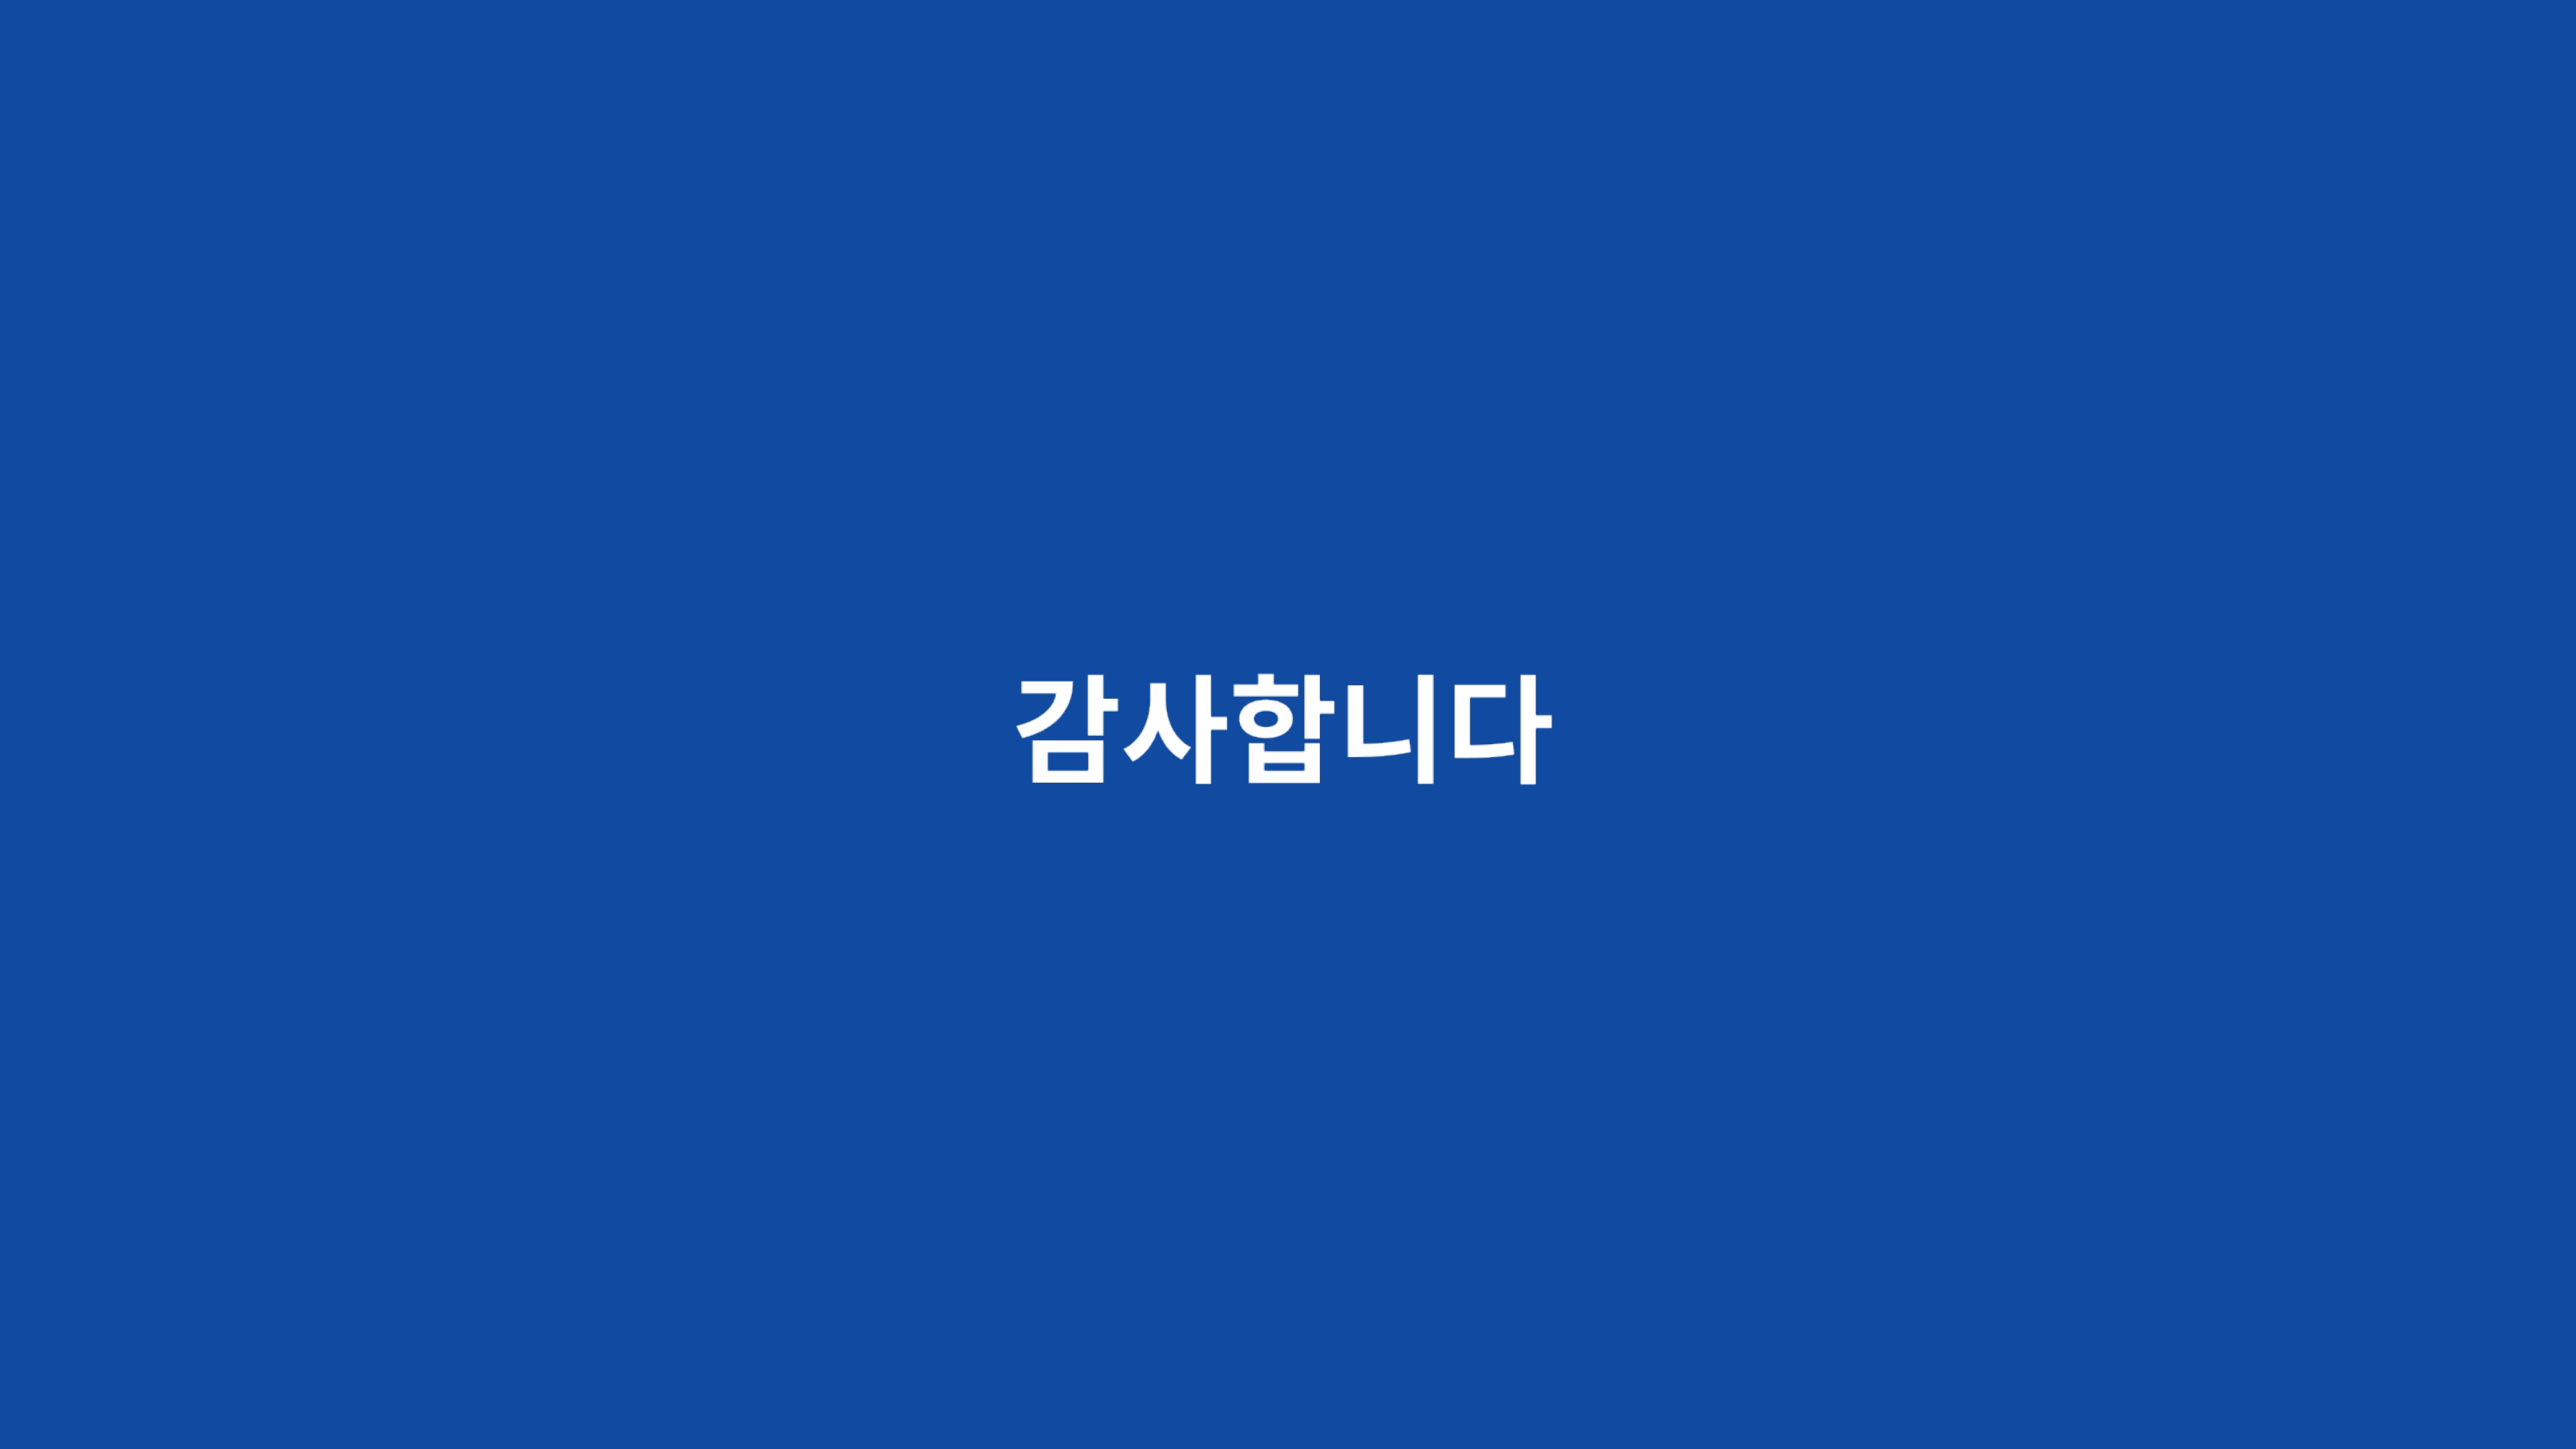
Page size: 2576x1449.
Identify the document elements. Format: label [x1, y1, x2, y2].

picture [975, 573, 1669, 925]
